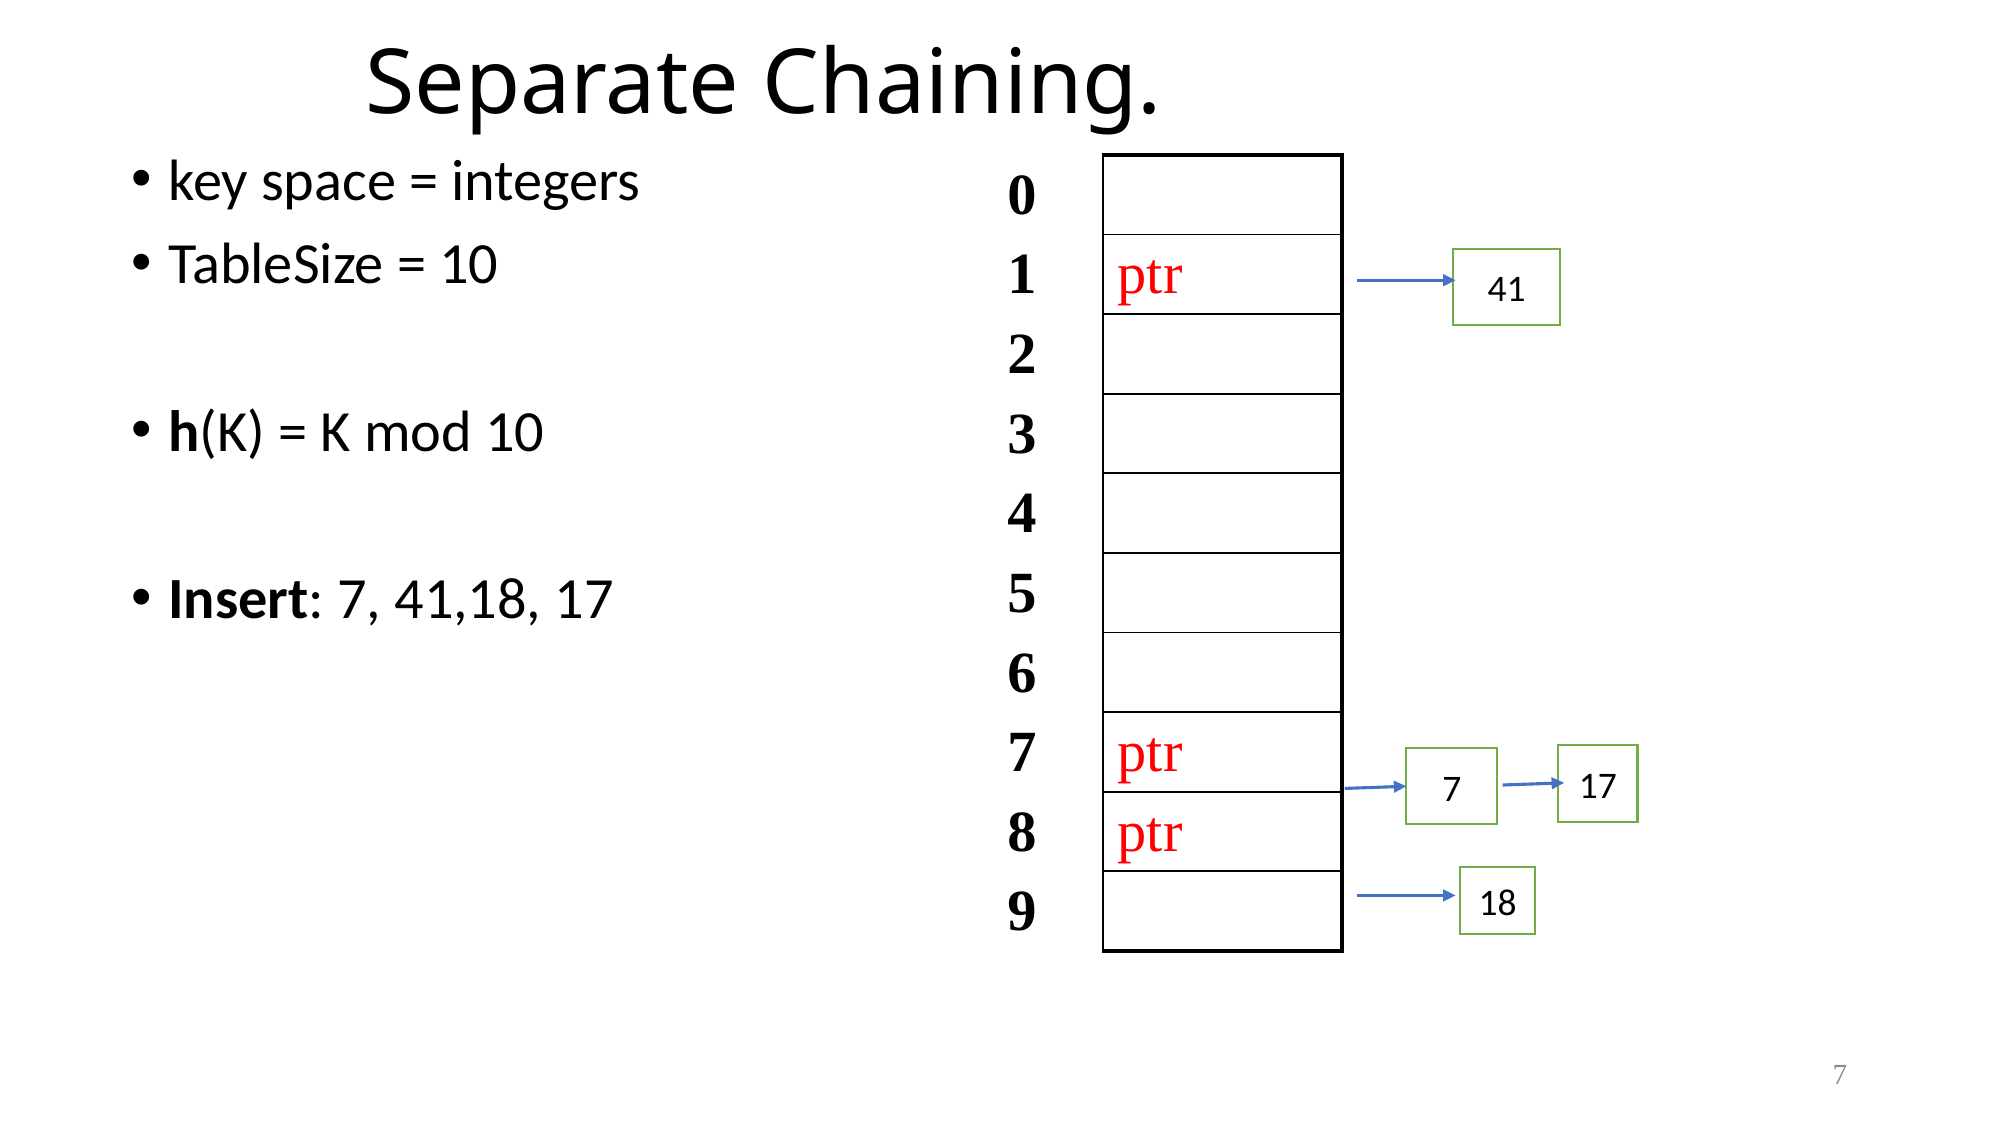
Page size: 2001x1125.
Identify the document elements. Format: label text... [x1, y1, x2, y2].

table_cell 2 [992, 314, 1102, 394]
table_cell ptr [1104, 793, 1340, 870]
text_box 17 [1557, 744, 1639, 823]
table_header 0 [992, 155, 1102, 234]
table_cell ptr [1104, 713, 1340, 791]
text_box 41 [1452, 248, 1561, 326]
table_cell 9 [992, 871, 1102, 951]
table_cell 5 [992, 553, 1102, 632]
table_cell [1104, 474, 1340, 552]
table_cell 4 [992, 473, 1102, 553]
table_cell ptr [1104, 235, 1340, 313]
text_box 7 [1405, 747, 1498, 825]
table_cell 6 [992, 632, 1102, 712]
list key space = integers TableSize = 10 h(K) = K mod 10 Insert: 7, 41,18, 17 [115, 142, 1101, 983]
table_cell [1104, 872, 1340, 949]
table_header [1104, 157, 1340, 234]
table_cell [1104, 554, 1340, 632]
table_cell 7 [992, 712, 1102, 792]
table_cell [1104, 633, 1340, 711]
slide_number 7 [1412, 1042, 1863, 1103]
table_cell [1104, 315, 1340, 393]
table_cell 8 [992, 792, 1102, 871]
table_cell [1104, 395, 1340, 472]
table_cell 1 [992, 234, 1102, 314]
text_box 18 [1459, 866, 1536, 935]
title Separate Chaining. [350, 28, 1625, 141]
table_cell 3 [992, 394, 1102, 473]
